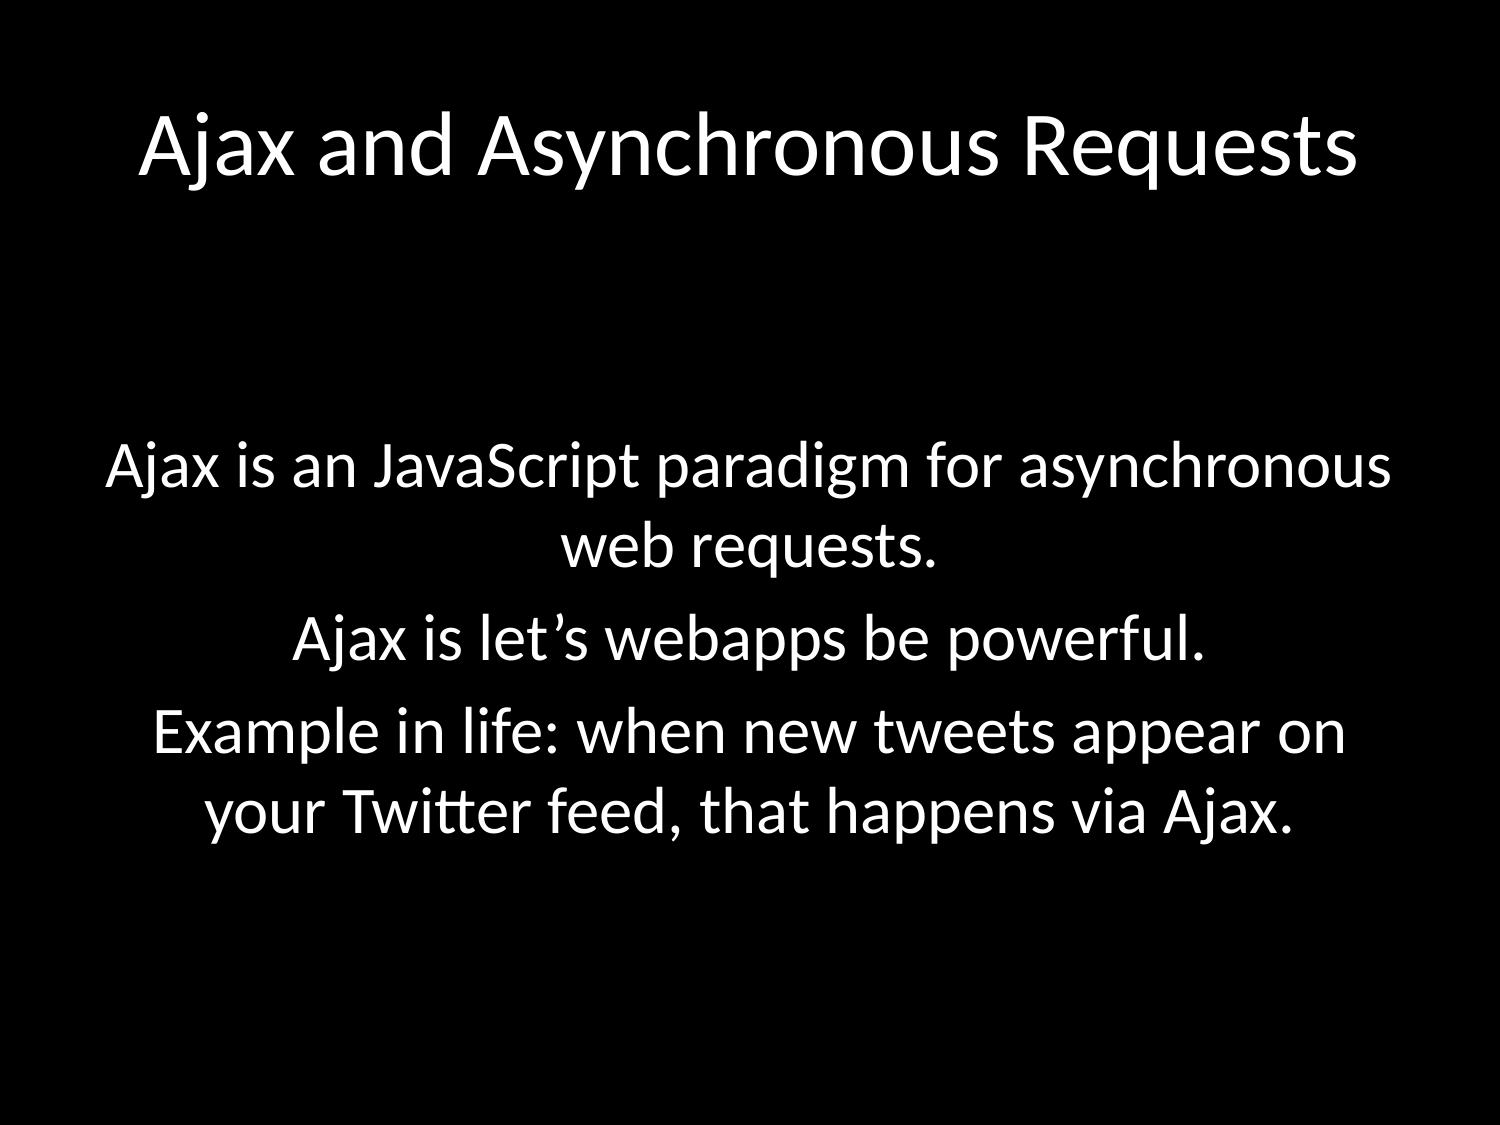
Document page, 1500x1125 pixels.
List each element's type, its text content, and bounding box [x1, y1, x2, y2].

list Ajax is an JavaScript paradigm for asynchronous web requests. Ajax is let’s webapps be powerful. Example in life: when new tweets appear on your Twitter feed, that happens via Ajax. [75, 262, 1425, 1005]
title Ajax and Asynchronous Requests [75, 45, 1425, 233]
